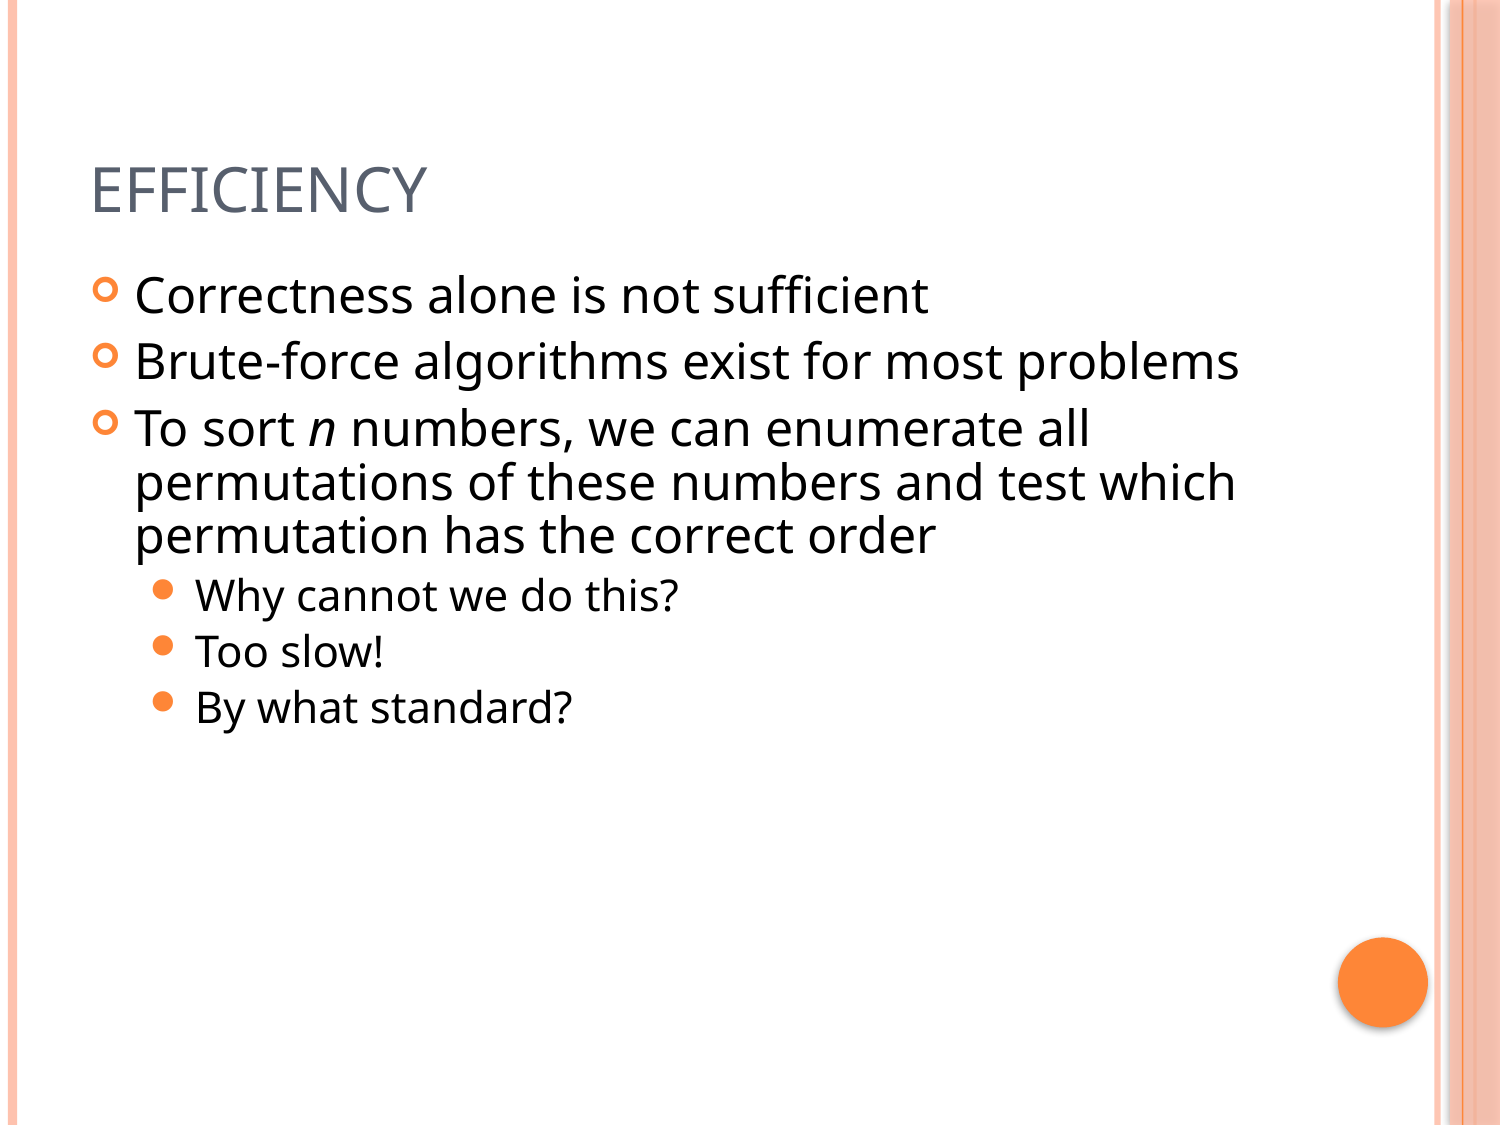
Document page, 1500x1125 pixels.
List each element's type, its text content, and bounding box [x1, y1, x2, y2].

list Correctness alone is not sufficient Brute-force algorithms exist for most problems To sort n numbers, we can enumerate all permutations of these numbers and test which permutation has the correct order Why cannot we do this? Too slow! By what standard? [75, 262, 1300, 1062]
title Efficiency [75, 45, 1338, 233]
